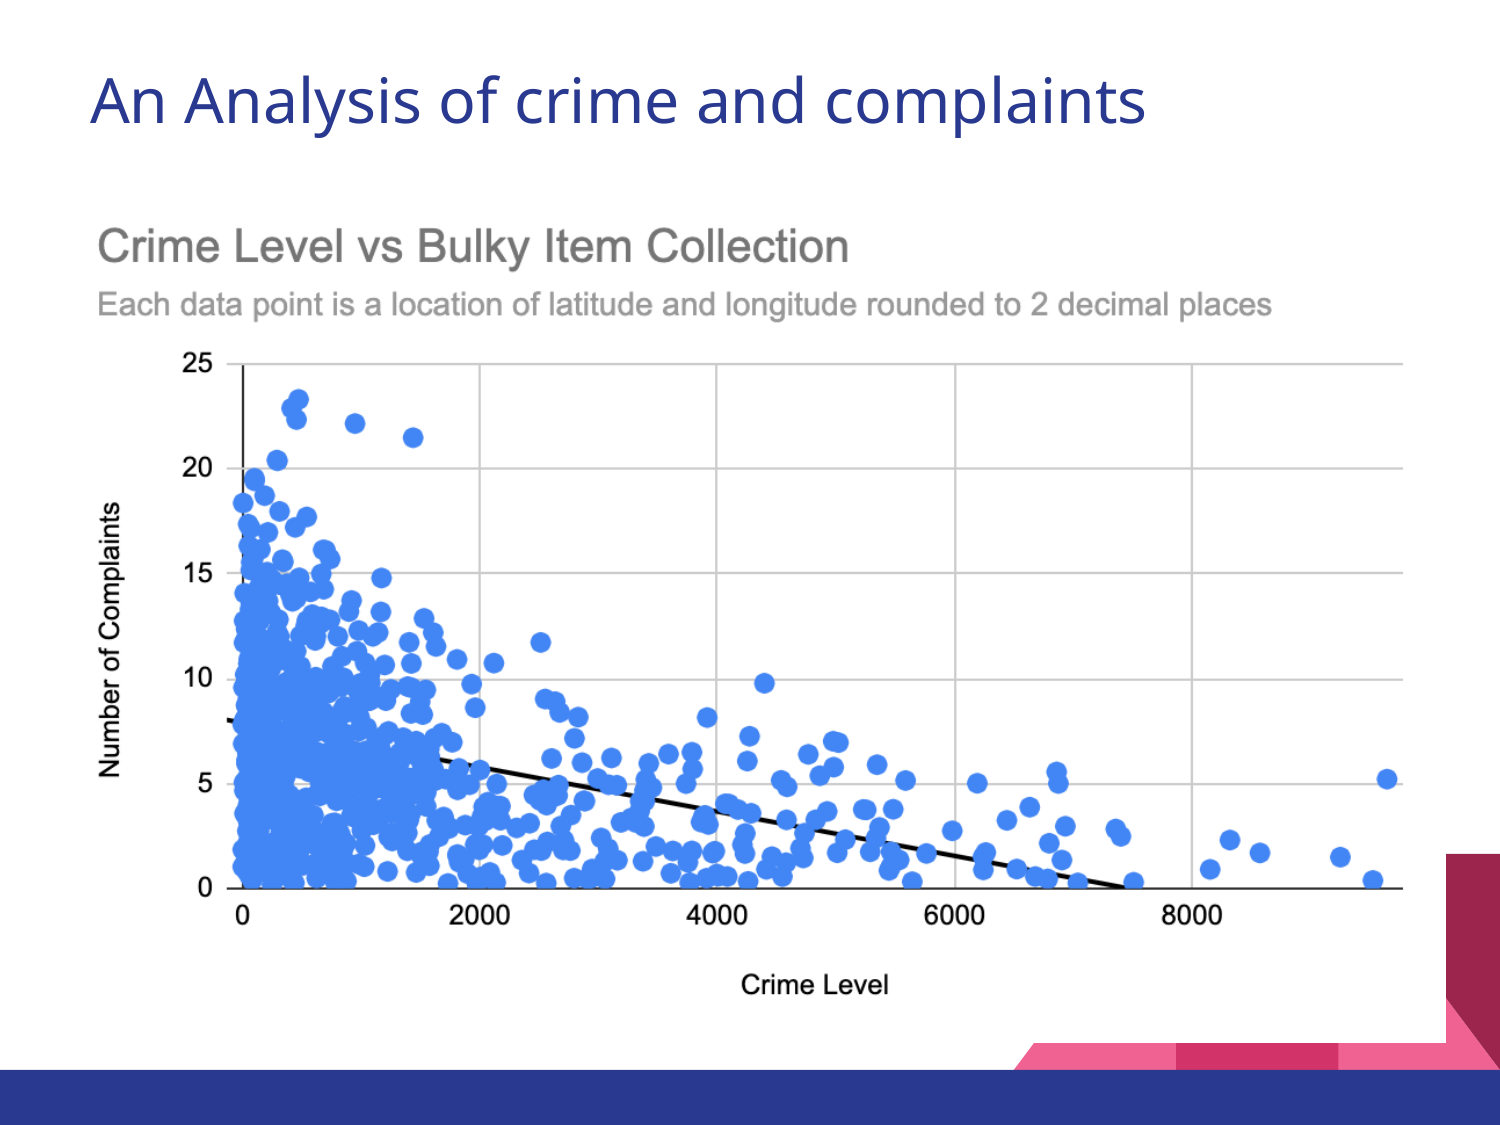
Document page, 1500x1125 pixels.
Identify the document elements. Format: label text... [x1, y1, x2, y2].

picture [54, 181, 1446, 1043]
title An Analysis of crime and complaints [75, 45, 1425, 180]
